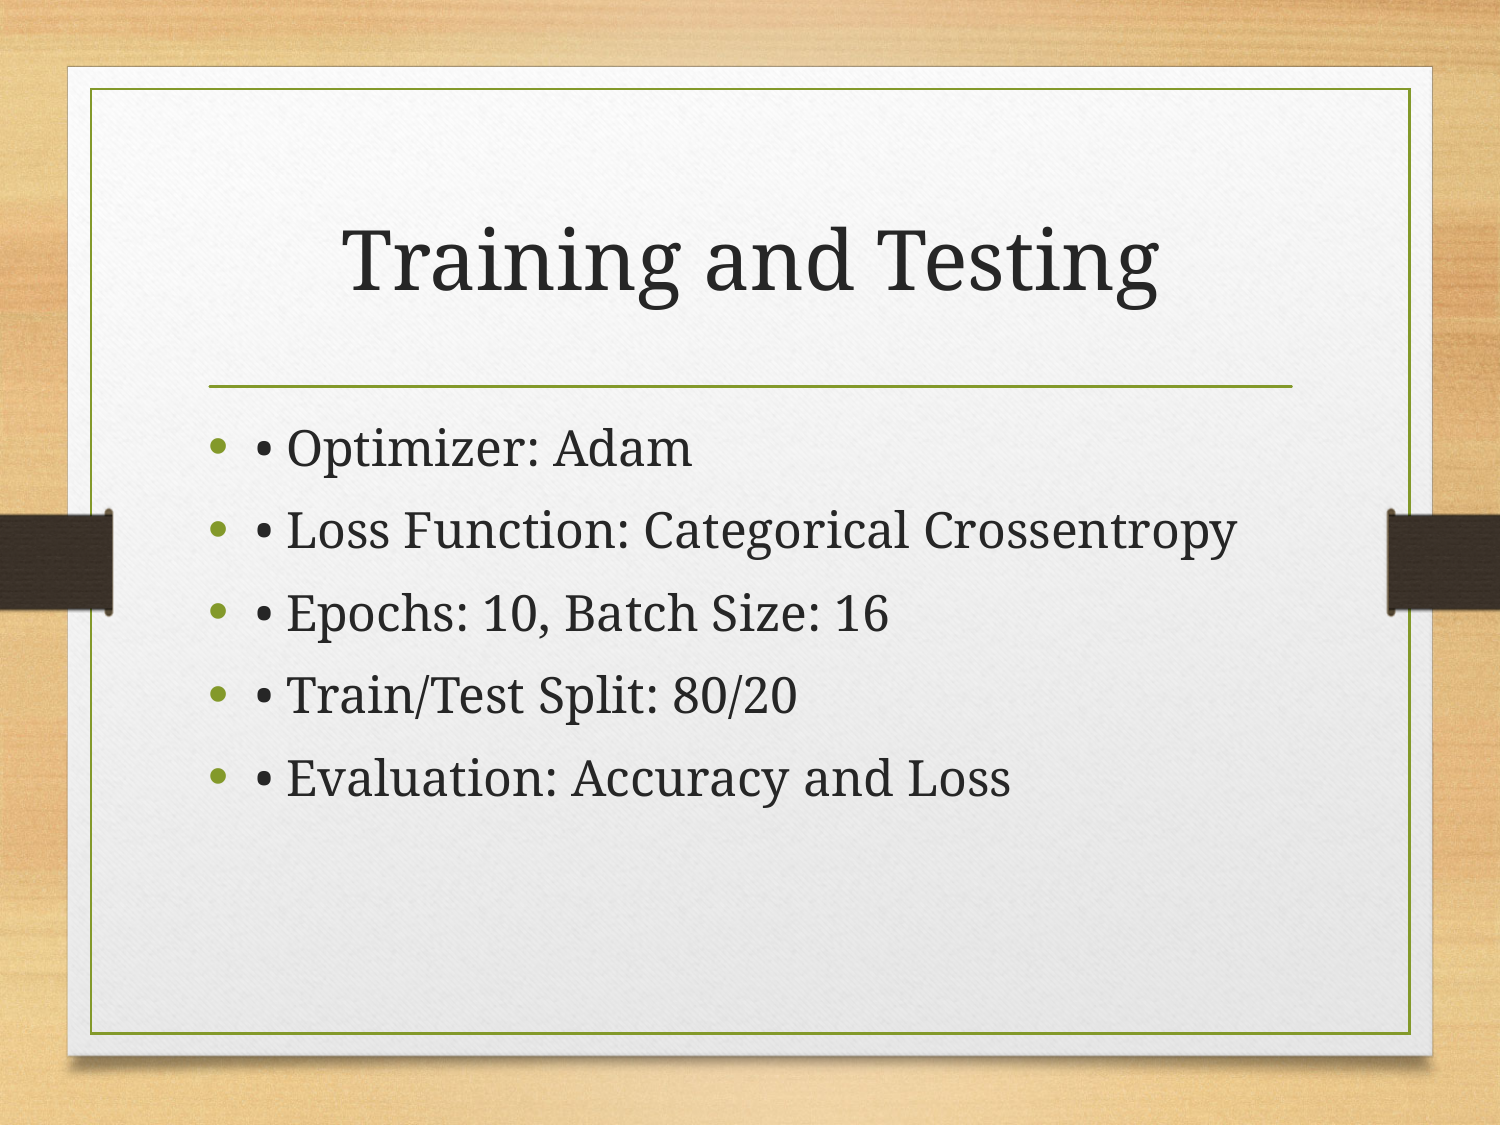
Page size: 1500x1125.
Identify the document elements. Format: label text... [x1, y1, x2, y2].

list • Optimizer: Adam • Loss Function: Categorical Crossentropy • Epochs: 10, Batch Size: 16 • Train/Test Split: 80/20 • Evaluation: Accuracy and Loss [193, 408, 1309, 974]
title Training and Testing [193, 150, 1309, 365]
picture [0, 0, 1500, 1125]
